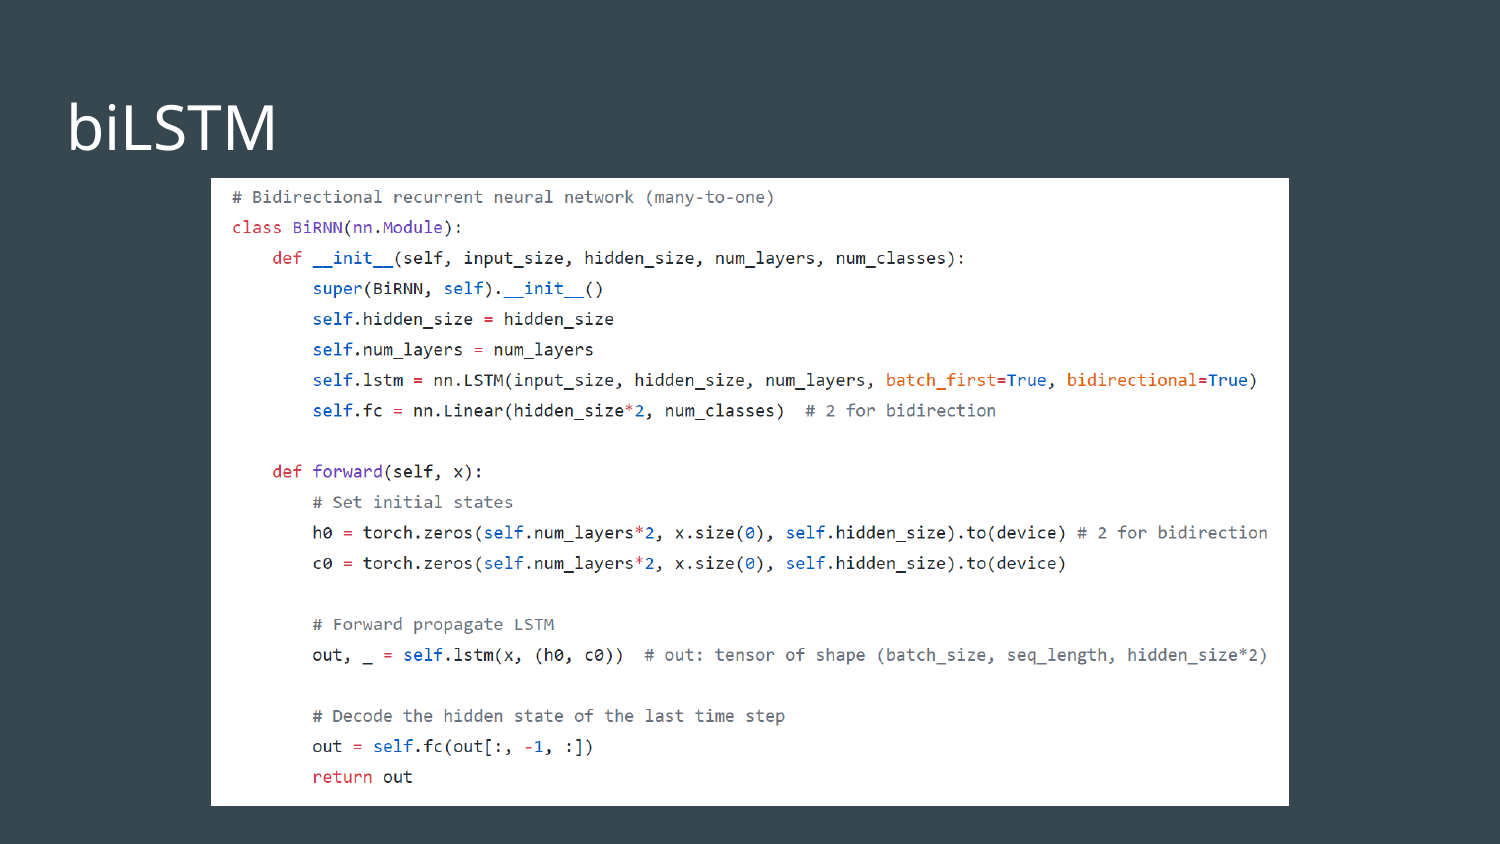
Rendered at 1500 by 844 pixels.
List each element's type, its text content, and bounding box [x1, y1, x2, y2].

picture [211, 178, 1289, 806]
title biLSTM [51, 72, 1449, 167]
